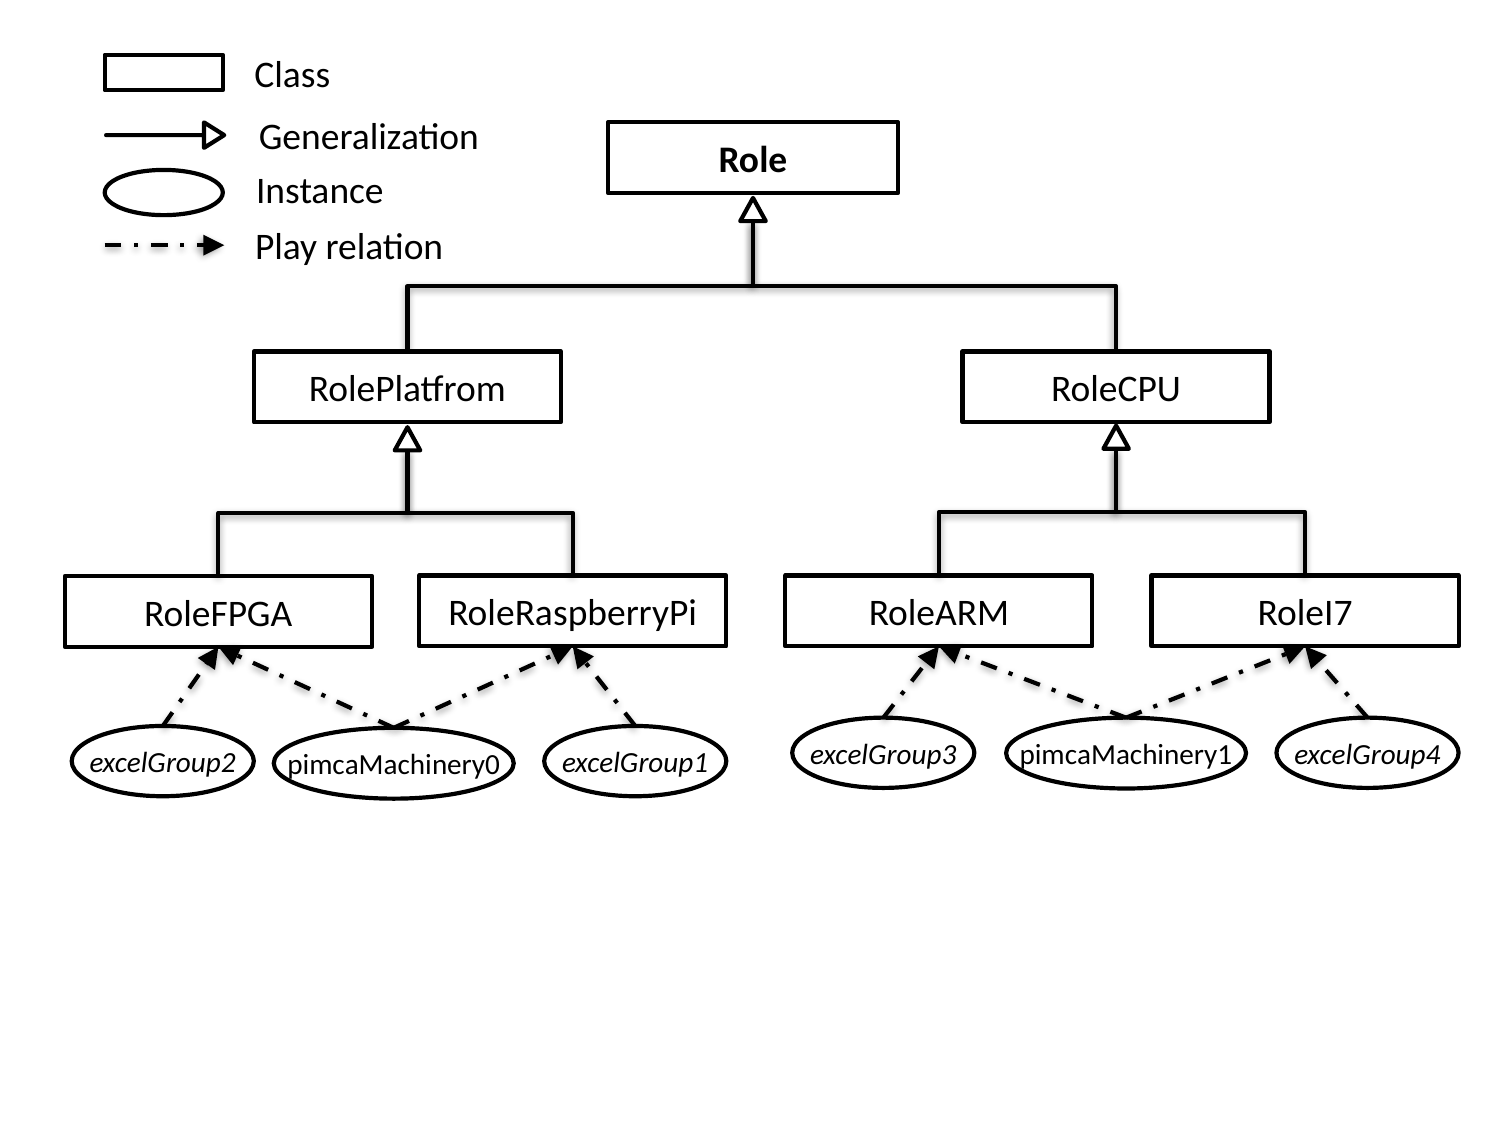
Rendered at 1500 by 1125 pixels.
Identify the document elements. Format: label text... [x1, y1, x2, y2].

text_box Class [239, 42, 346, 102]
text_box Instance [241, 158, 399, 214]
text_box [427, 430, 553, 596]
text_box excelGroup1 [542, 723, 729, 799]
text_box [650, 121, 864, 222]
text_box [103, 53, 225, 92]
text_box pimcaMachinery1 [1004, 726, 1249, 791]
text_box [393, 646, 570, 729]
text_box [869, 104, 1001, 469]
text_box [102, 167, 225, 218]
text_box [218, 646, 391, 729]
text_box excelGroup3 [790, 715, 977, 791]
text_box pimcaMachinery0 [271, 735, 516, 801]
text_box Generalization [244, 104, 495, 165]
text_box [963, 423, 1092, 601]
text_box RoleFPGA [63, 574, 374, 649]
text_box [883, 646, 936, 718]
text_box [572, 646, 636, 727]
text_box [938, 646, 1123, 718]
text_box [514, 113, 646, 460]
text_box RoleARM [783, 573, 1094, 648]
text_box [162, 646, 217, 727]
text_box RoleRaspberryPi [417, 573, 728, 648]
text_box [104, 120, 227, 150]
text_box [249, 418, 376, 608]
text_box RoleI7 [1149, 573, 1461, 648]
text_box excelGroup2 [69, 723, 256, 799]
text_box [1304, 646, 1368, 718]
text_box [253, 351, 562, 451]
text_box excelGroup4 [1274, 715, 1461, 791]
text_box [962, 351, 1270, 449]
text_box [1146, 417, 1275, 607]
text_box Play relation [240, 214, 459, 275]
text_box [1125, 646, 1302, 718]
